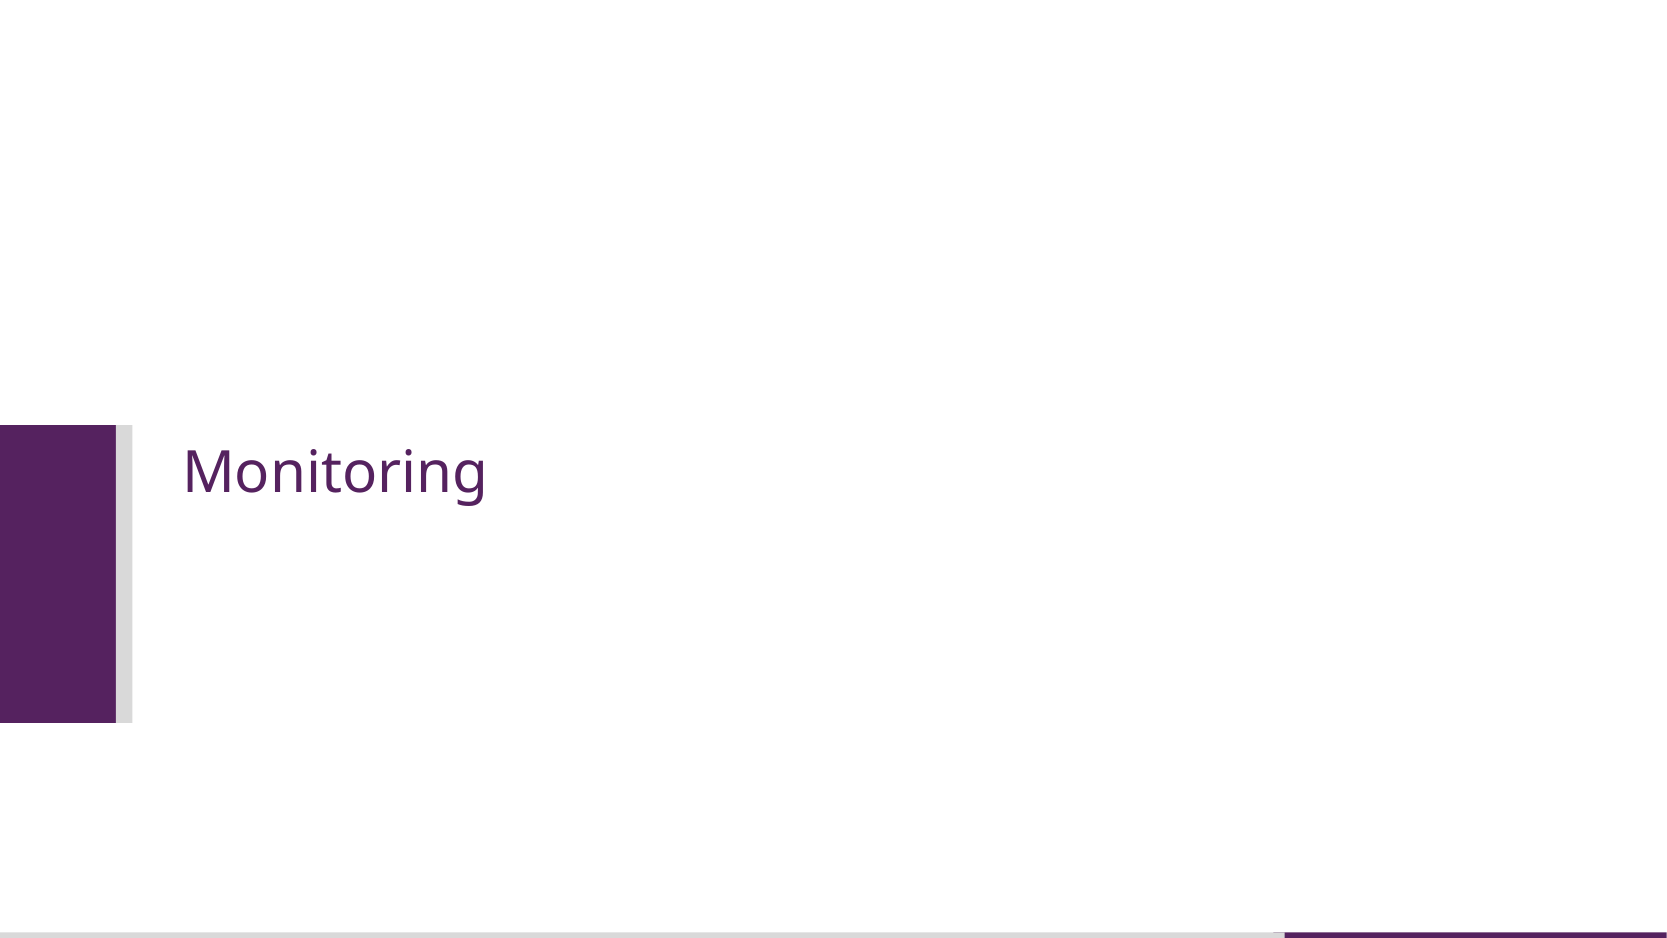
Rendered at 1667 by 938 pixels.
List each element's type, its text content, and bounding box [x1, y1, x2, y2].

title Monitoring [167, 427, 1195, 576]
